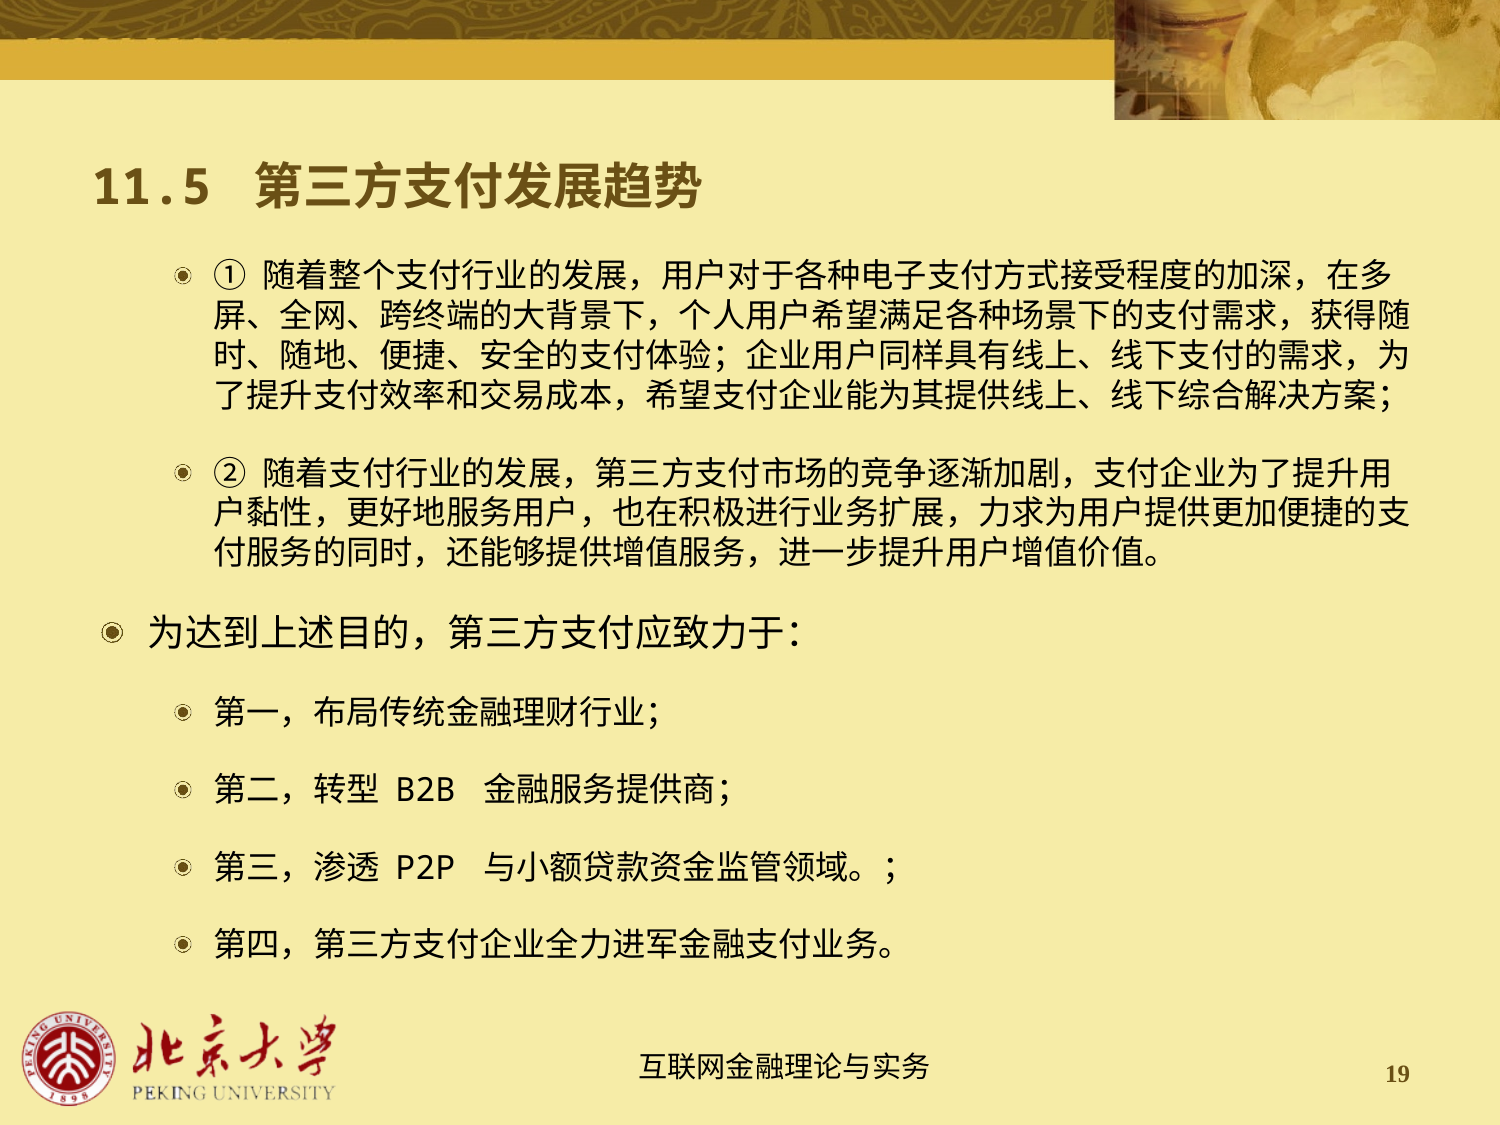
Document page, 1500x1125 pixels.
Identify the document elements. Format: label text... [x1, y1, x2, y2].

title 11.5 第三方支付发展趋势 [76, 125, 1424, 244]
picture [166, 927, 199, 959]
picture [166, 695, 199, 727]
picture [19, 984, 76, 1109]
picture [91, 611, 132, 651]
picture [166, 850, 199, 882]
list ① 随着整个支付行业的发展，用户对于各种电子支付方式接受程度的加深，在多屏、全网、跨终端的大背景下，个人用户希望满足各种场景下的支付需求，获得随时、随地、便捷、安全的支付体验；企业用户同样具有线上、线下支付的需求，为了提升支付效率和交易成本，希望支付企业能为其提供线上、线下综合解决方案； ② 随着支付行业的发展，第三方支付市场的竞争逐渐加剧，支付企业为了提升用户黏性，更好地服务用户，也在积极进行业务扩展，力求为用户提供更加便捷的支付服务的同时，还能够提供增值服务，进一步提升用户增值价值。 为达到上述目的，第三方支付应致力于： 第一，布局传统金融理财行业； 第二，转型 B2B 金融服务提供商； 第三，渗透 P2P 与小额贷款资金监管领域。； 第四，第三方支付企业全力进军金融支付业务。 [76, 247, 1437, 1125]
picture [0, 0, 1500, 120]
picture [166, 455, 199, 488]
picture [166, 772, 199, 805]
picture [166, 258, 199, 291]
